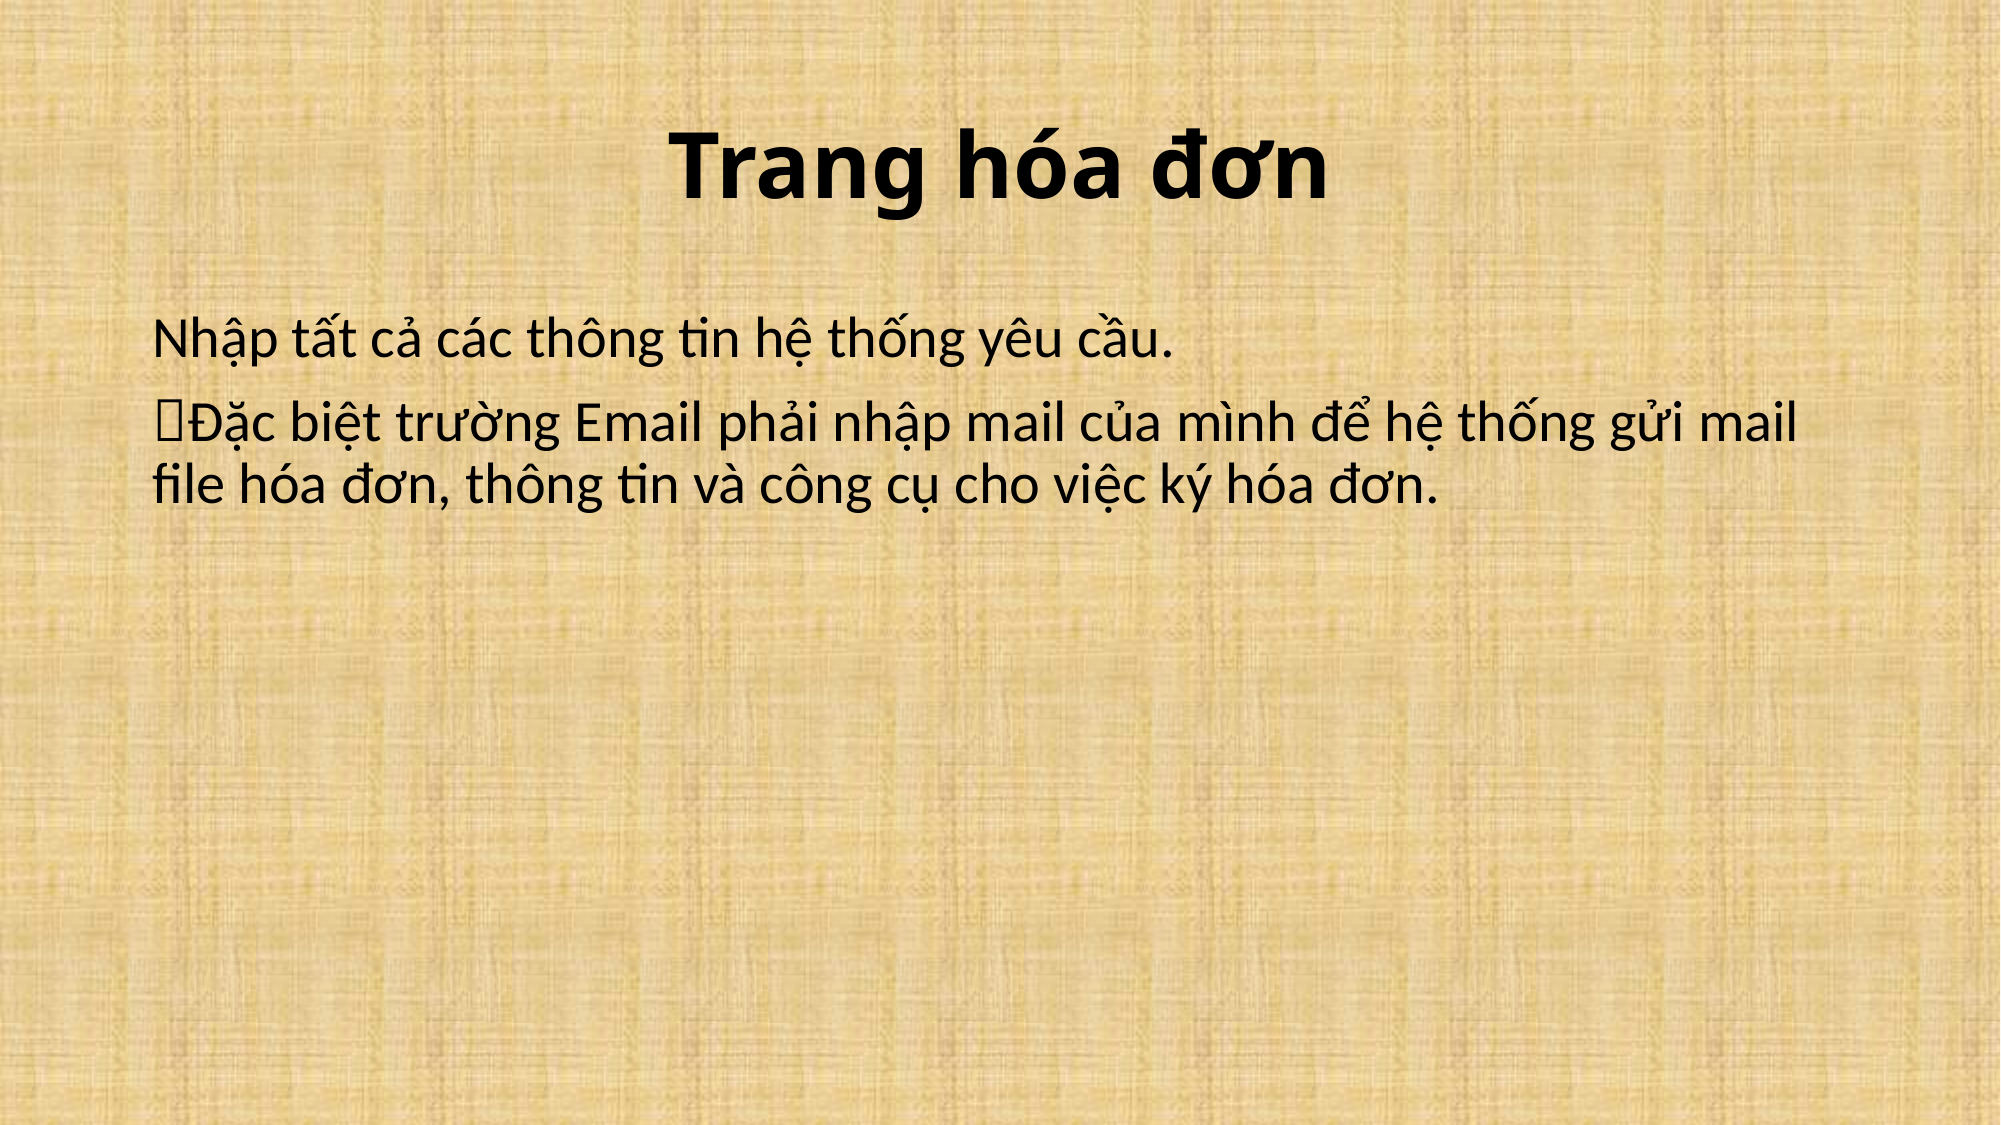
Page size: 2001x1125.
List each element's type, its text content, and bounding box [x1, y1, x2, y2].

picture [0, 0, 2001, 1125]
list Nhập tất cả các thông tin hệ thống yêu cầu. Đặc biệt trường Email phải nhập mail của mình để hệ thống gửi mail file hóa đơn, thông tin và công cụ cho việc ký hóa đơn. [137, 299, 1863, 1014]
title Trang hóa đơn [137, 59, 1863, 278]
